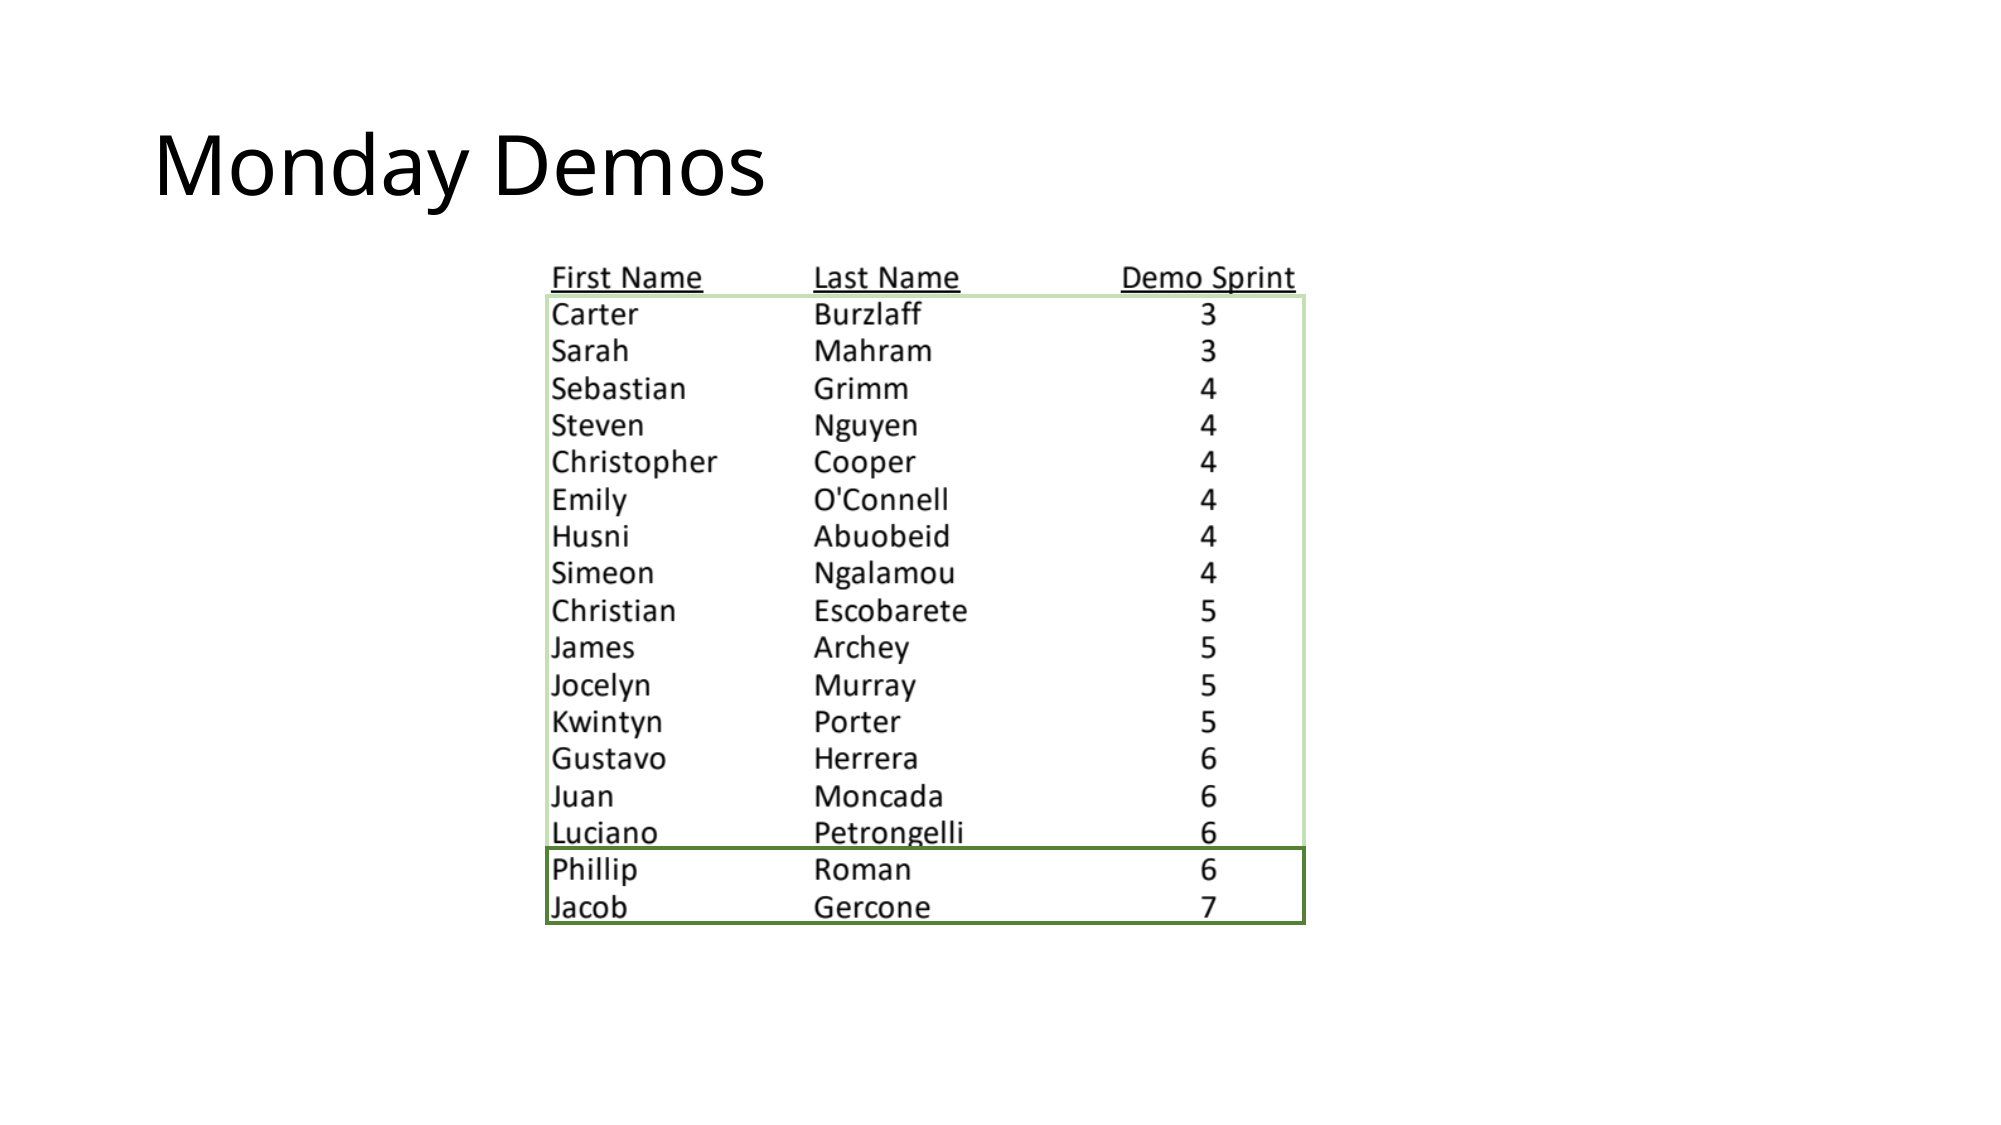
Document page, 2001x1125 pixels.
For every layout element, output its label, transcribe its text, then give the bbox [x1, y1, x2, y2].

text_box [454, 259, 1425, 1124]
title Monday Demos [137, 59, 1863, 278]
